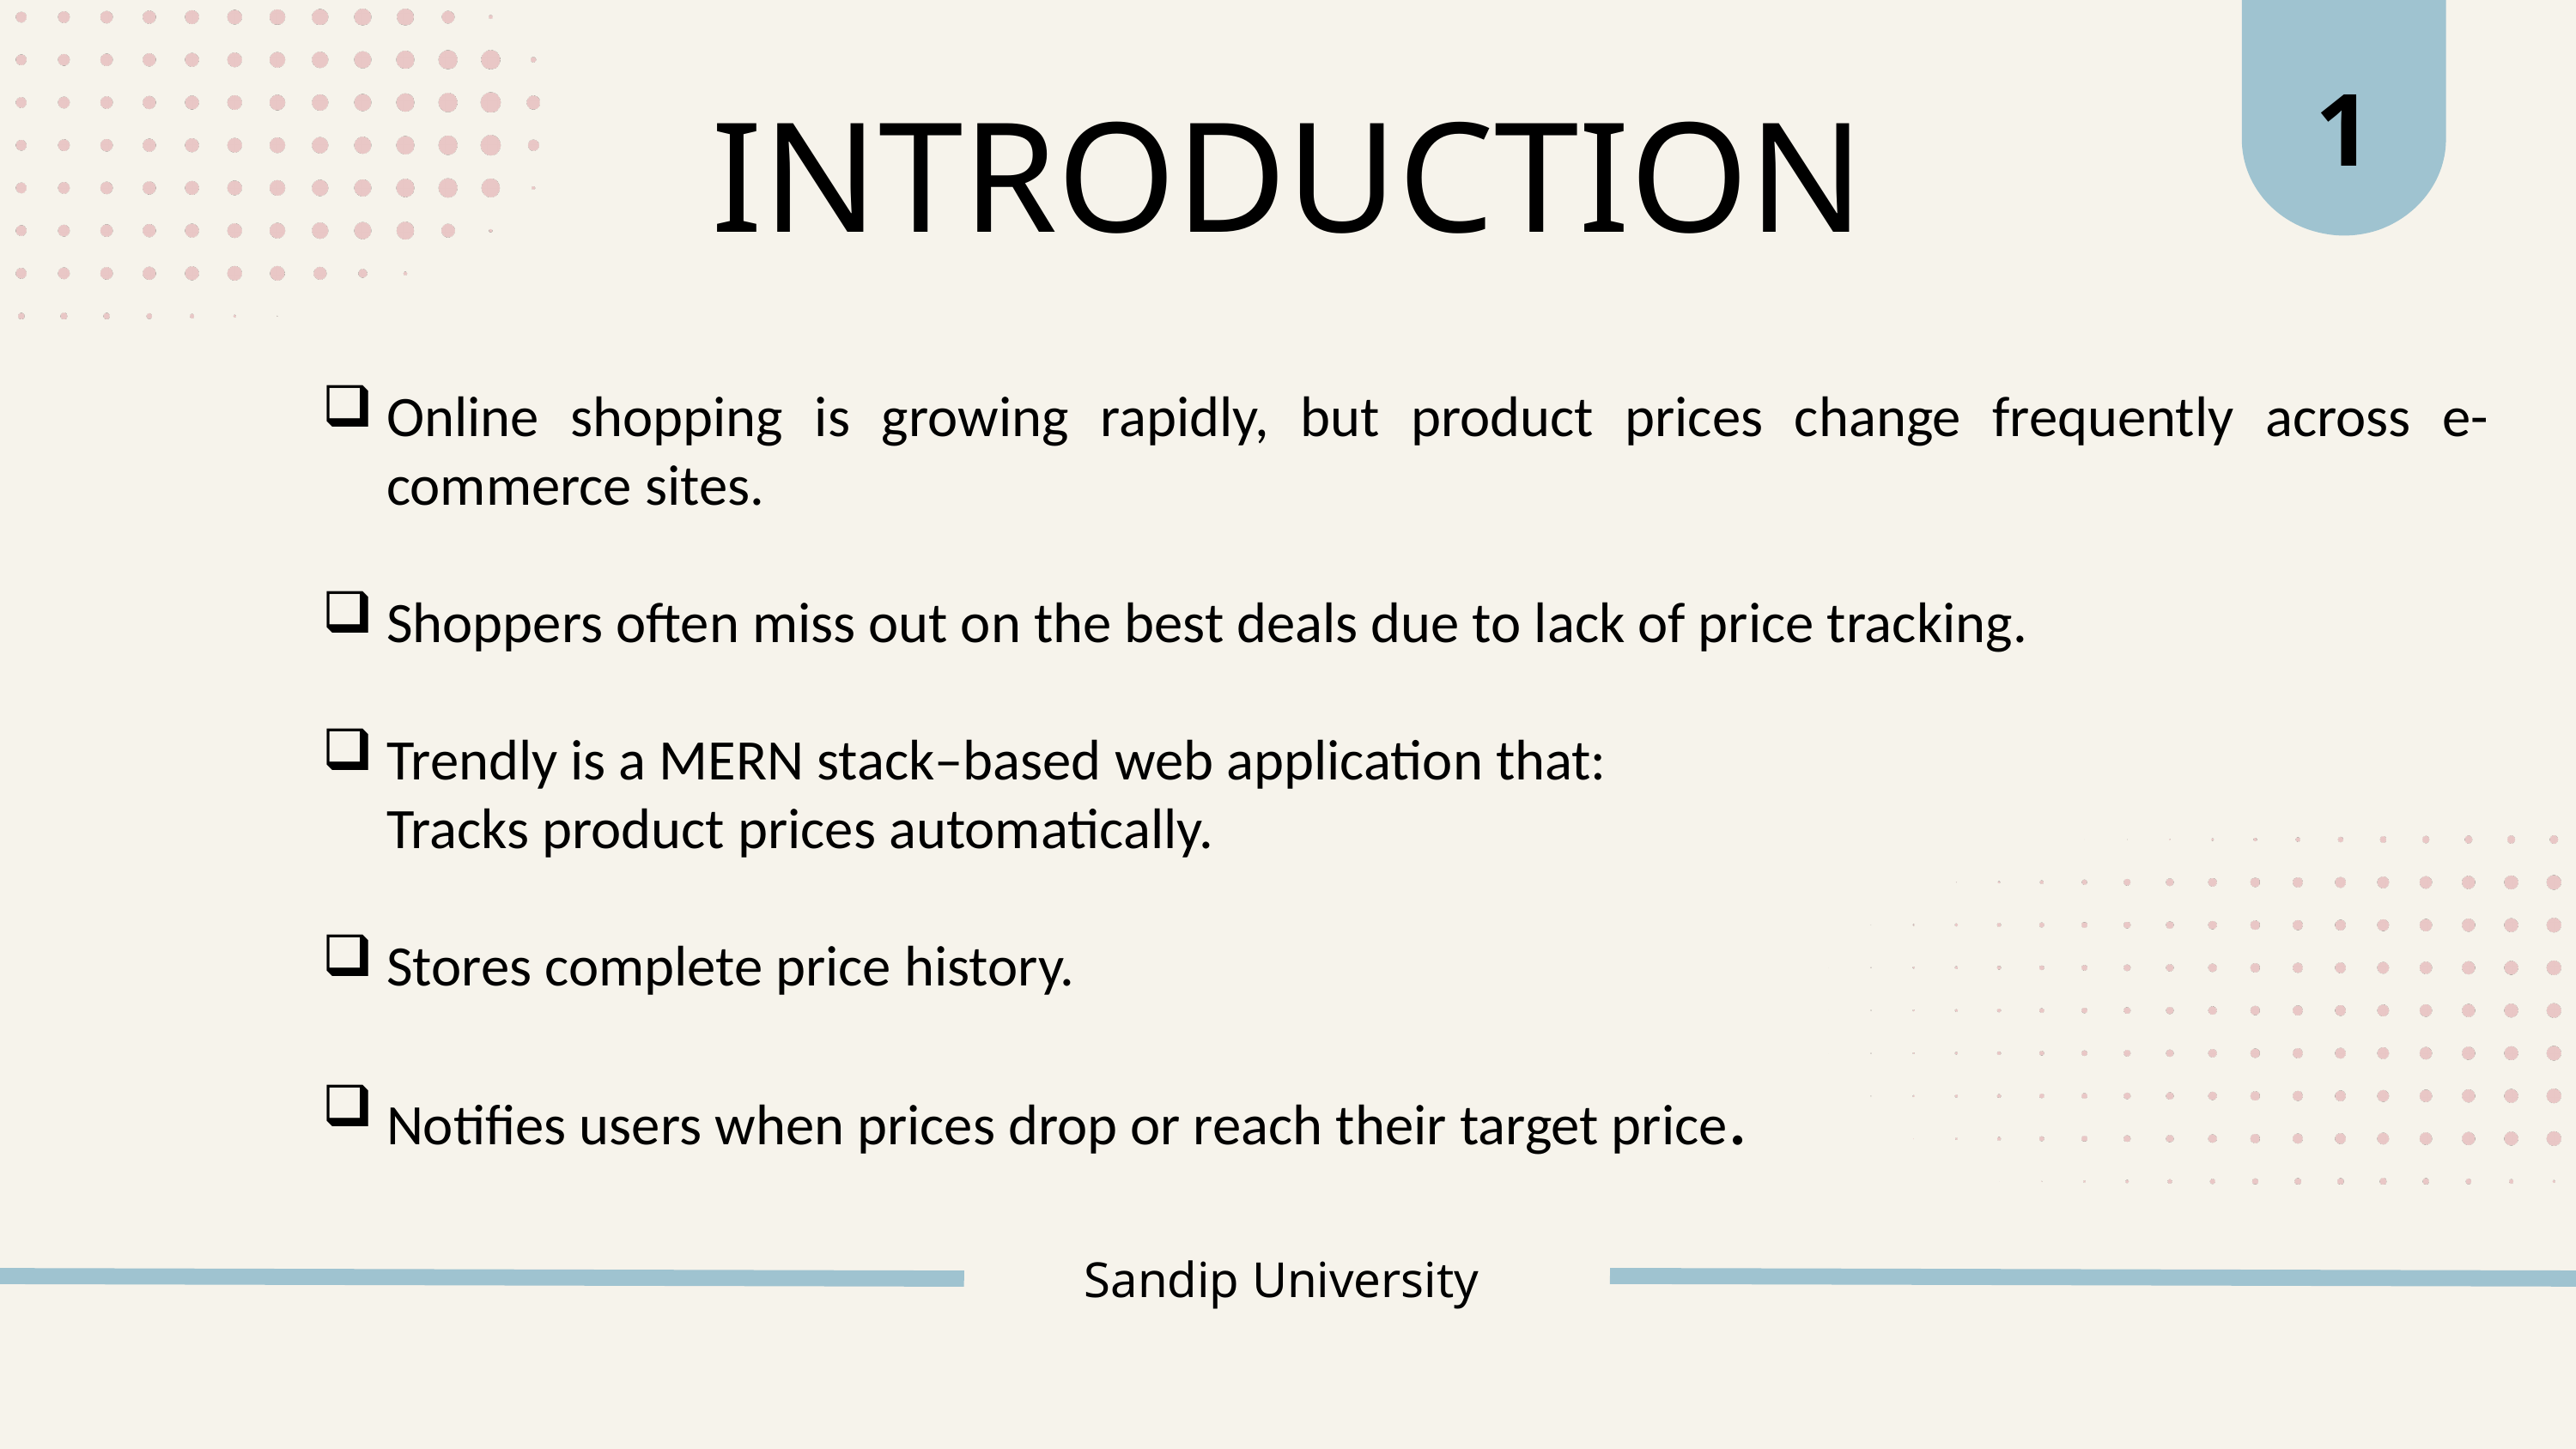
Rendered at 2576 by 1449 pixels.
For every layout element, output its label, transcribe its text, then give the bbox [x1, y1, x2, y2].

text_box Online shopping is growing rapidly, but product prices change frequently across e-commerce sites. Shoppers often miss out on the best deals due to lack of price tracking. Trendly is a MERN stack–based web application that: Tracks product prices automatically. Stores complete price history. Notifies users when prices drop or reach their target price. [322, 379, 2490, 1161]
text_box INTRODUCTION [540, 49, 2216, 263]
text_box Sandip University [803, 1239, 1773, 1307]
text_box [1828, 835, 2576, 1185]
text_box [0, 0, 540, 319]
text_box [2233, 0, 2455, 236]
